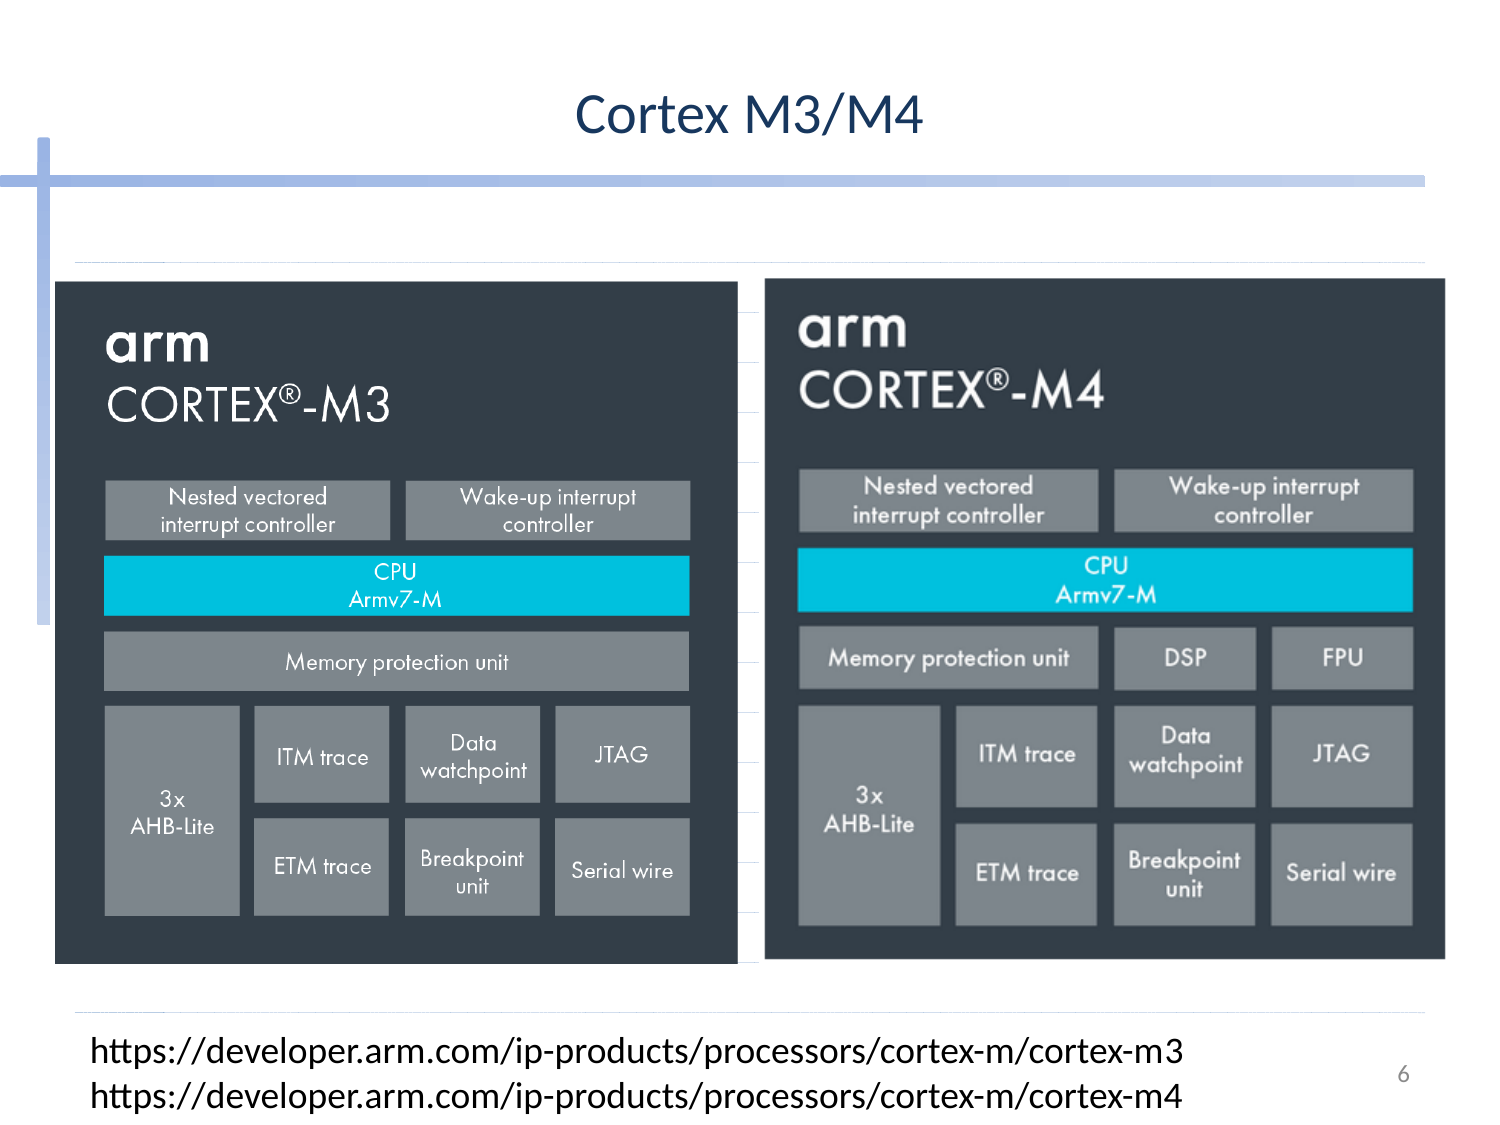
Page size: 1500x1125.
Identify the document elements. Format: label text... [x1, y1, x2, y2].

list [759, 274, 1451, 965]
picture [55, 281, 738, 965]
text_box https://developer.arm.com/ip-products/processors/cortex-m/cortex-m3 https://developer.arm.com/ip-products/processors/cortex-m/cortex-m4 [75, 1018, 1225, 1125]
title Cortex М3/M4 [75, 45, 1425, 175]
slide_number 6 [1225, 1042, 1425, 1103]
